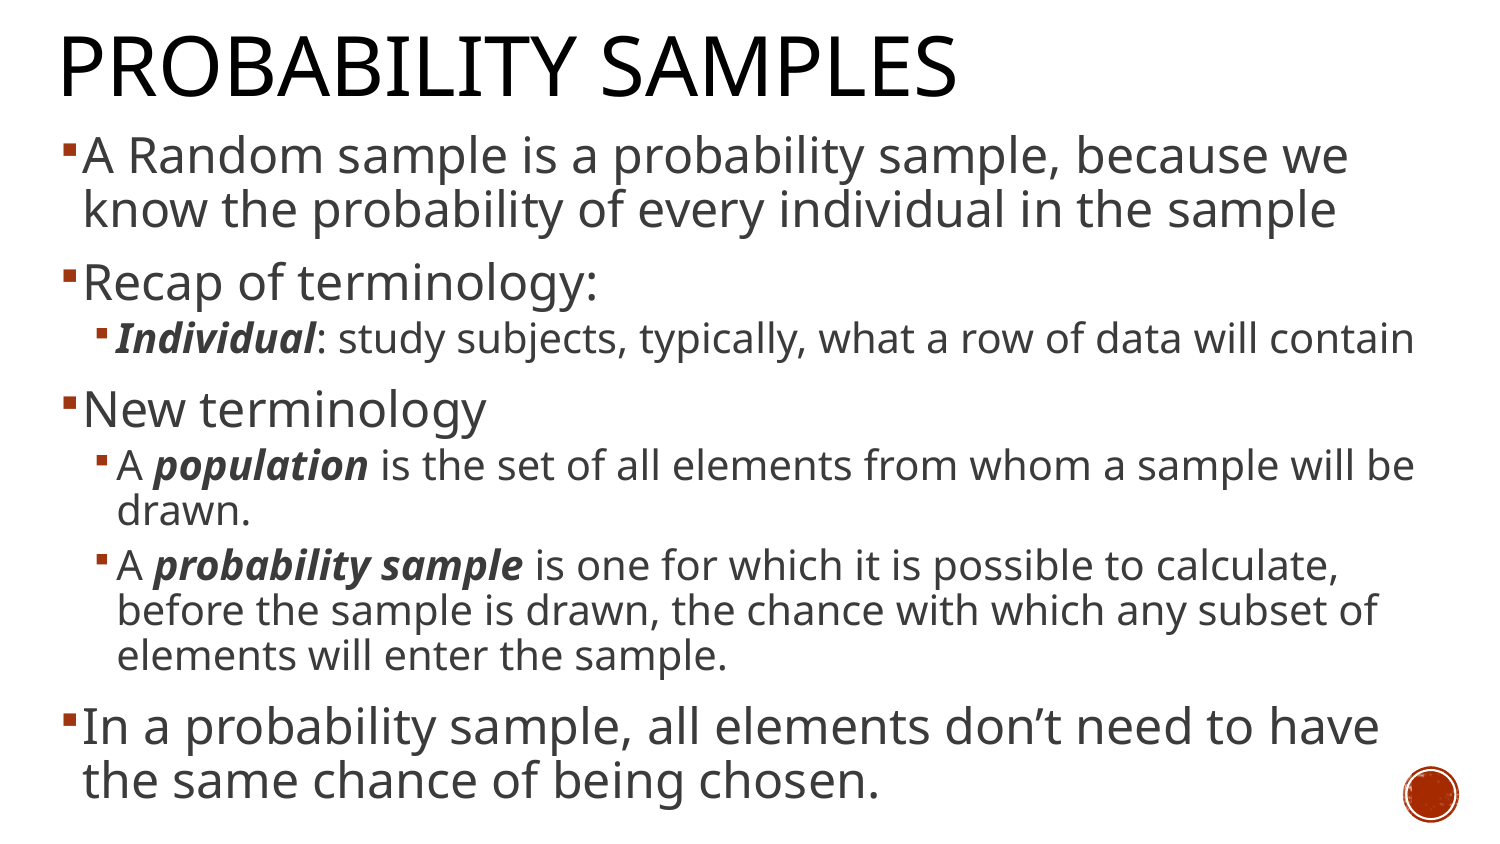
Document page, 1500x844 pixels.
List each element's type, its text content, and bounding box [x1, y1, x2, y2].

title Probability samples [41, 16, 1370, 124]
list A Random sample is a probability sample, because we know the probability of every individual in the sample Recap of terminology: Individual: study subjects, typically, what a row of data will contain New terminology A population is the set of all elements from whom a sample will be drawn. A probability sample is one for which it is possible to calculate, before the sample is drawn, the chance with which any subset of elements will enter the sample. In a probability sample, all elements don’t need to have the same chance of being chosen. [45, 123, 1459, 816]
